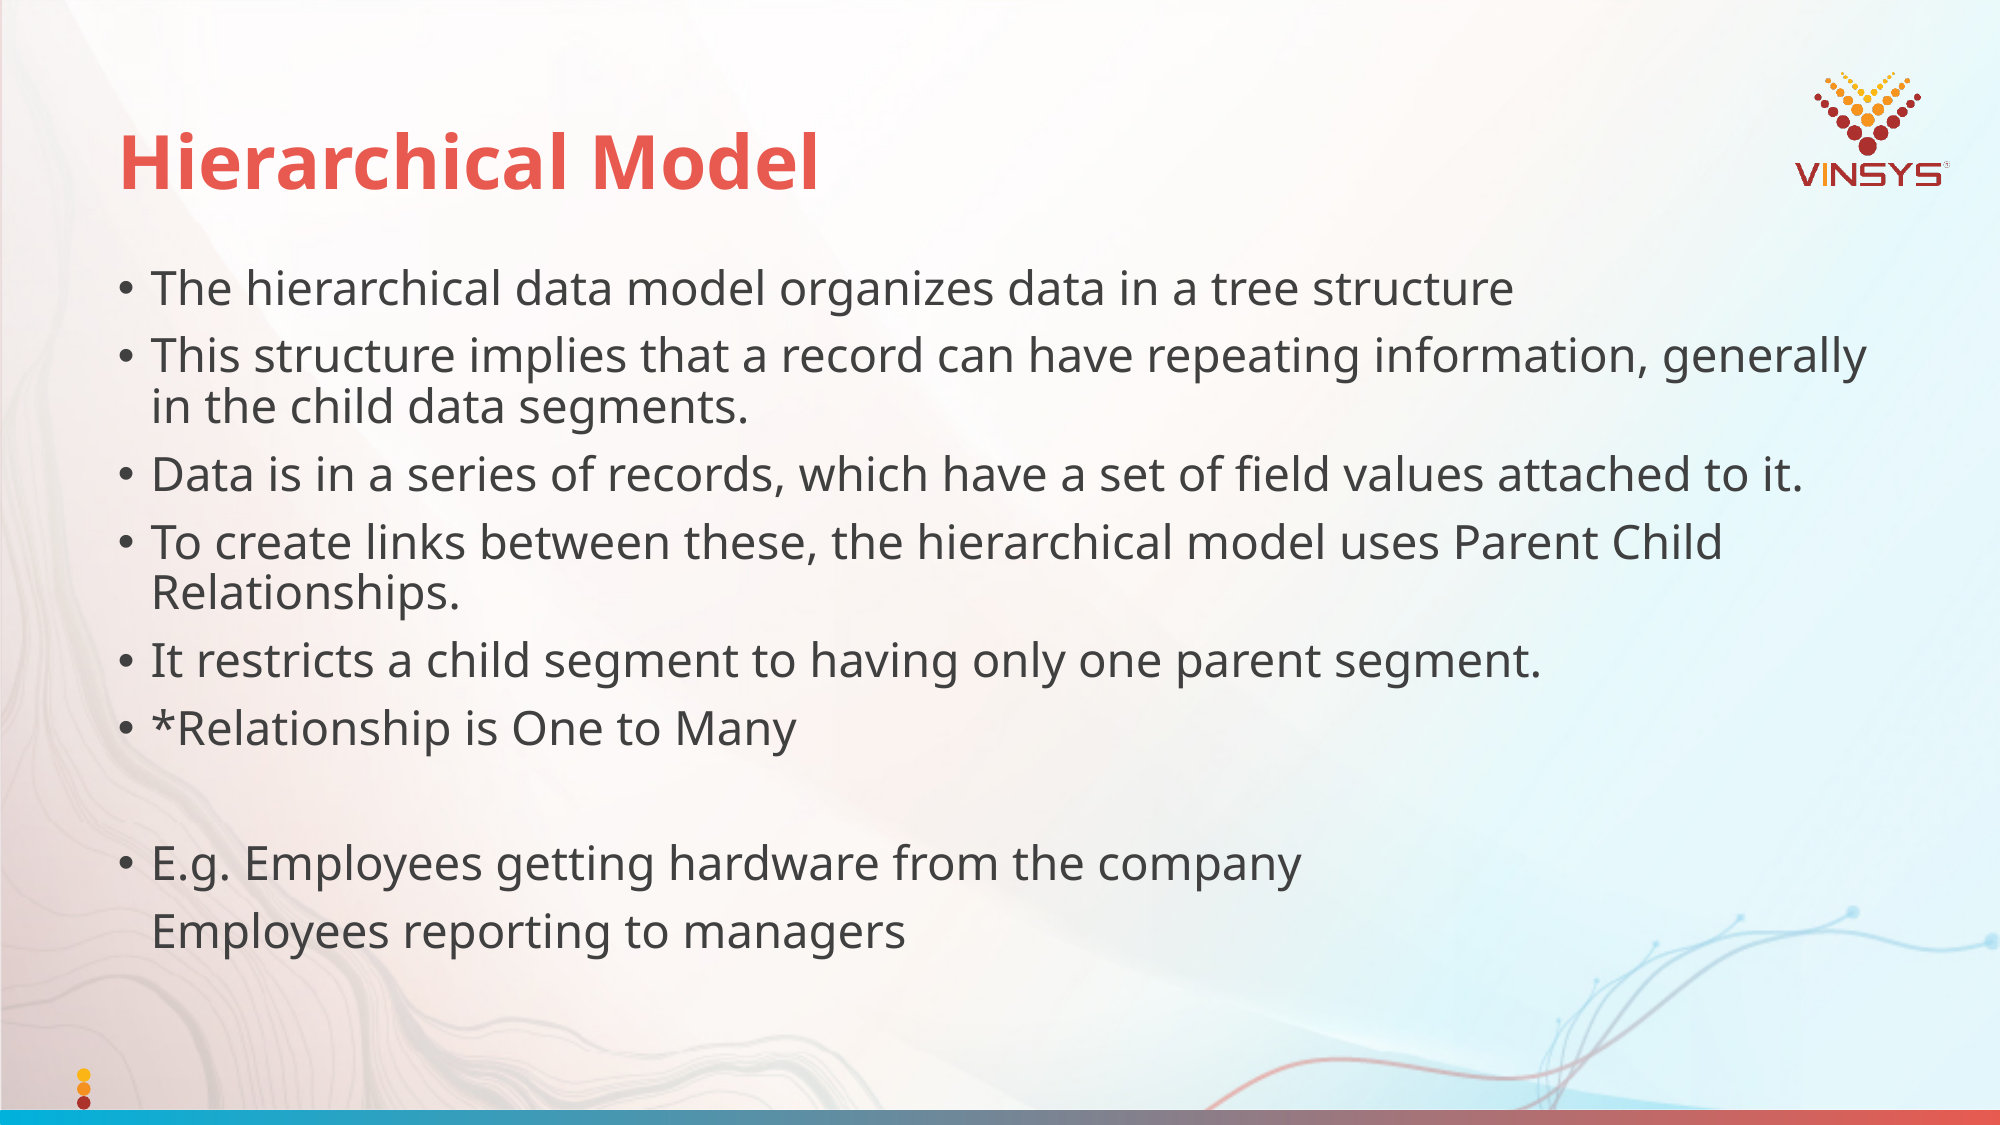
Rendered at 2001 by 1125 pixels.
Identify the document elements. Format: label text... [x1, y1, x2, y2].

picture [0, 0, 2000, 1110]
title Hierarchical Model [103, 117, 1917, 229]
list The hierarchical data model organizes data in a tree structure This structure implies that a record can have repeating information, generally in the child data segments. Data is in a series of records, which have a set of field values attached to it. To create links between these, the hierarchical model uses Parent Child Relationships. It restricts a child segment to having only one parent segment. *Relationship is One to Many E.g. Employees getting hardware from the company Employees reporting to managers [103, 257, 1917, 972]
